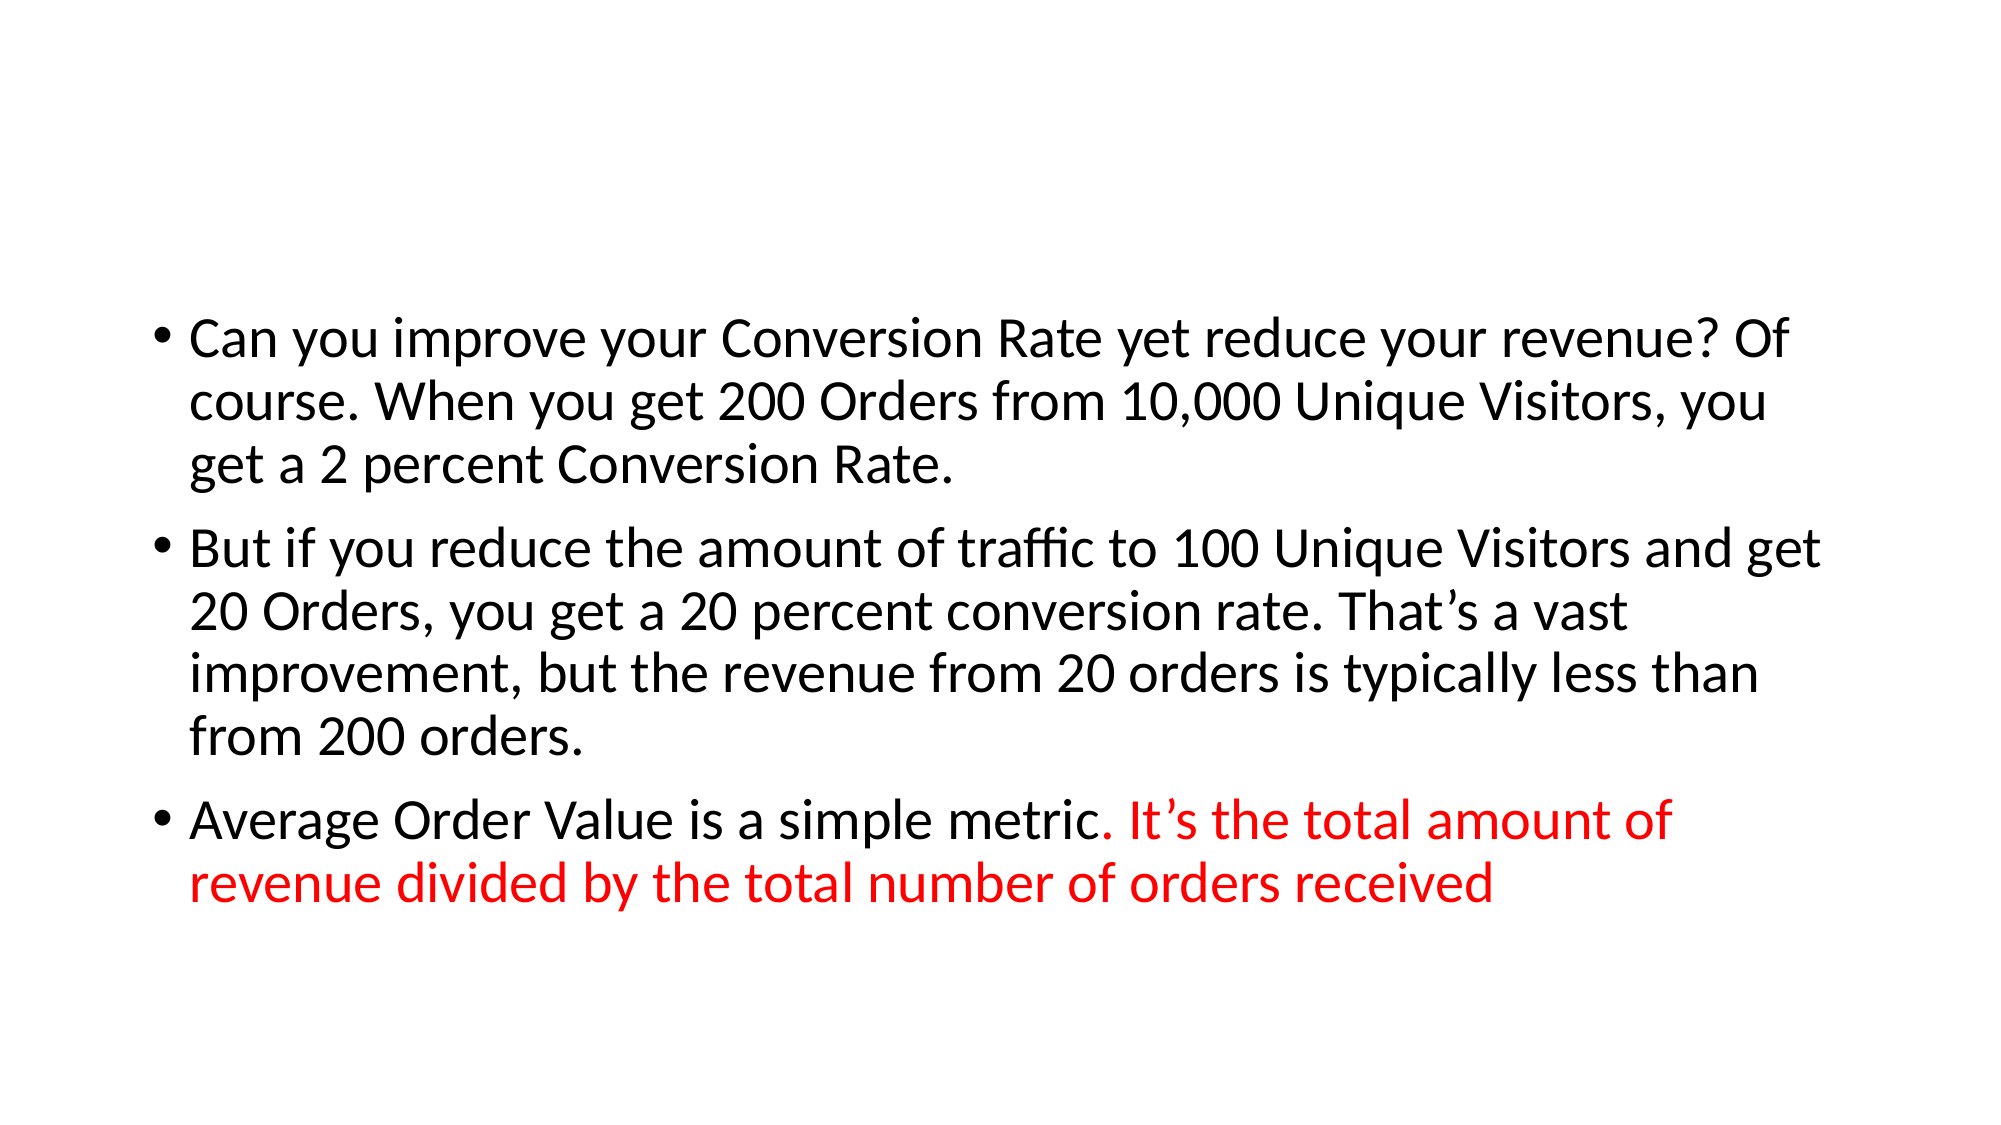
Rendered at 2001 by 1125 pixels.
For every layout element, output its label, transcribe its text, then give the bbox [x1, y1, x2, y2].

list Can you improve your Conversion Rate yet reduce your revenue? Of course. When you get 200 Orders from 10,000 Unique Visitors, you get a 2 percent Conversion Rate. But if you reduce the amount of traffic to 100 Unique Visitors and get 20 Orders, you get a 20 percent conversion rate. That’s a vast improvement, but the revenue from 20 orders is typically less than from 200 orders. Average Order Value is a simple metric. It’s the total amount of revenue divided by the total number of orders received [137, 299, 1863, 1014]
